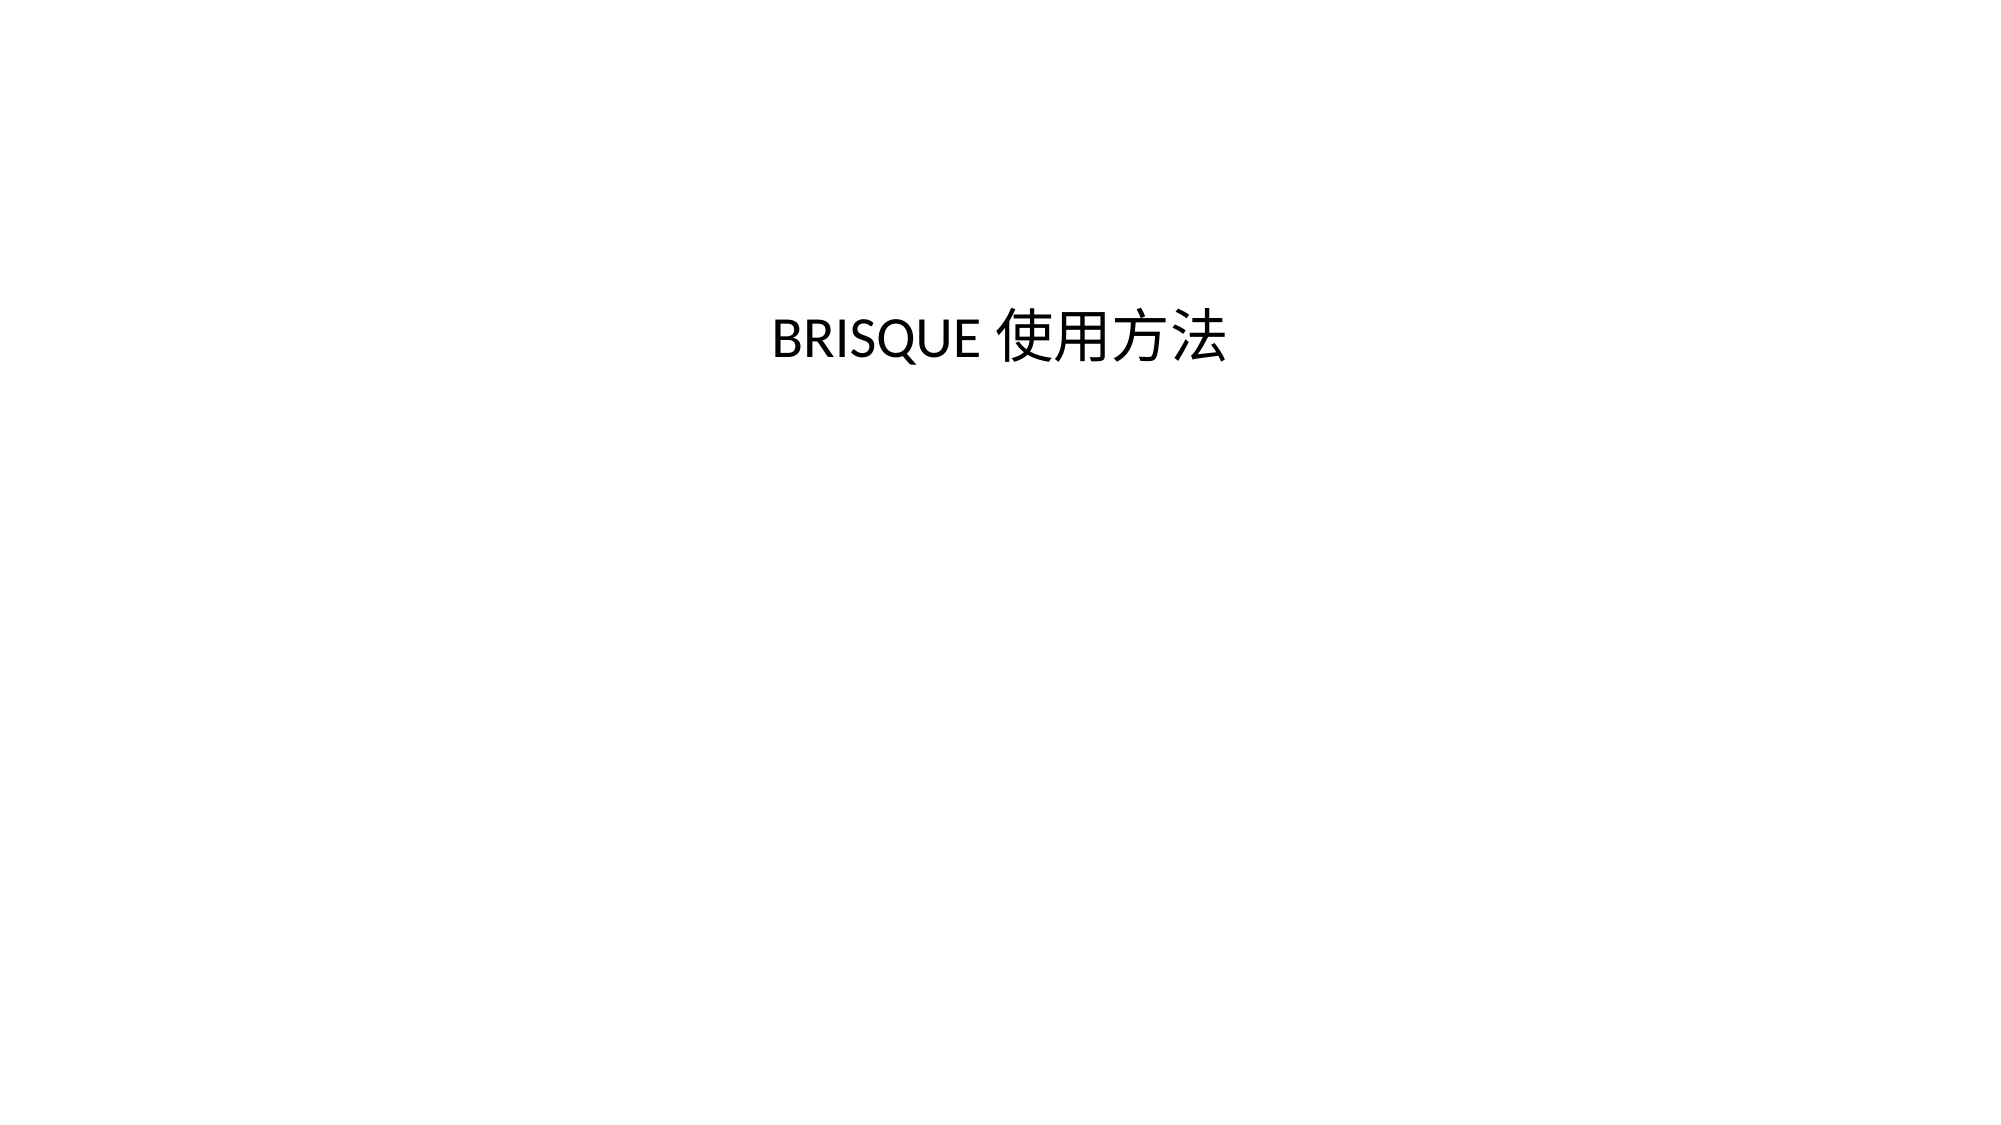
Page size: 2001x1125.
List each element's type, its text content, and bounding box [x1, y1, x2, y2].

list BRISQUE使用方法 [137, 299, 1863, 1014]
